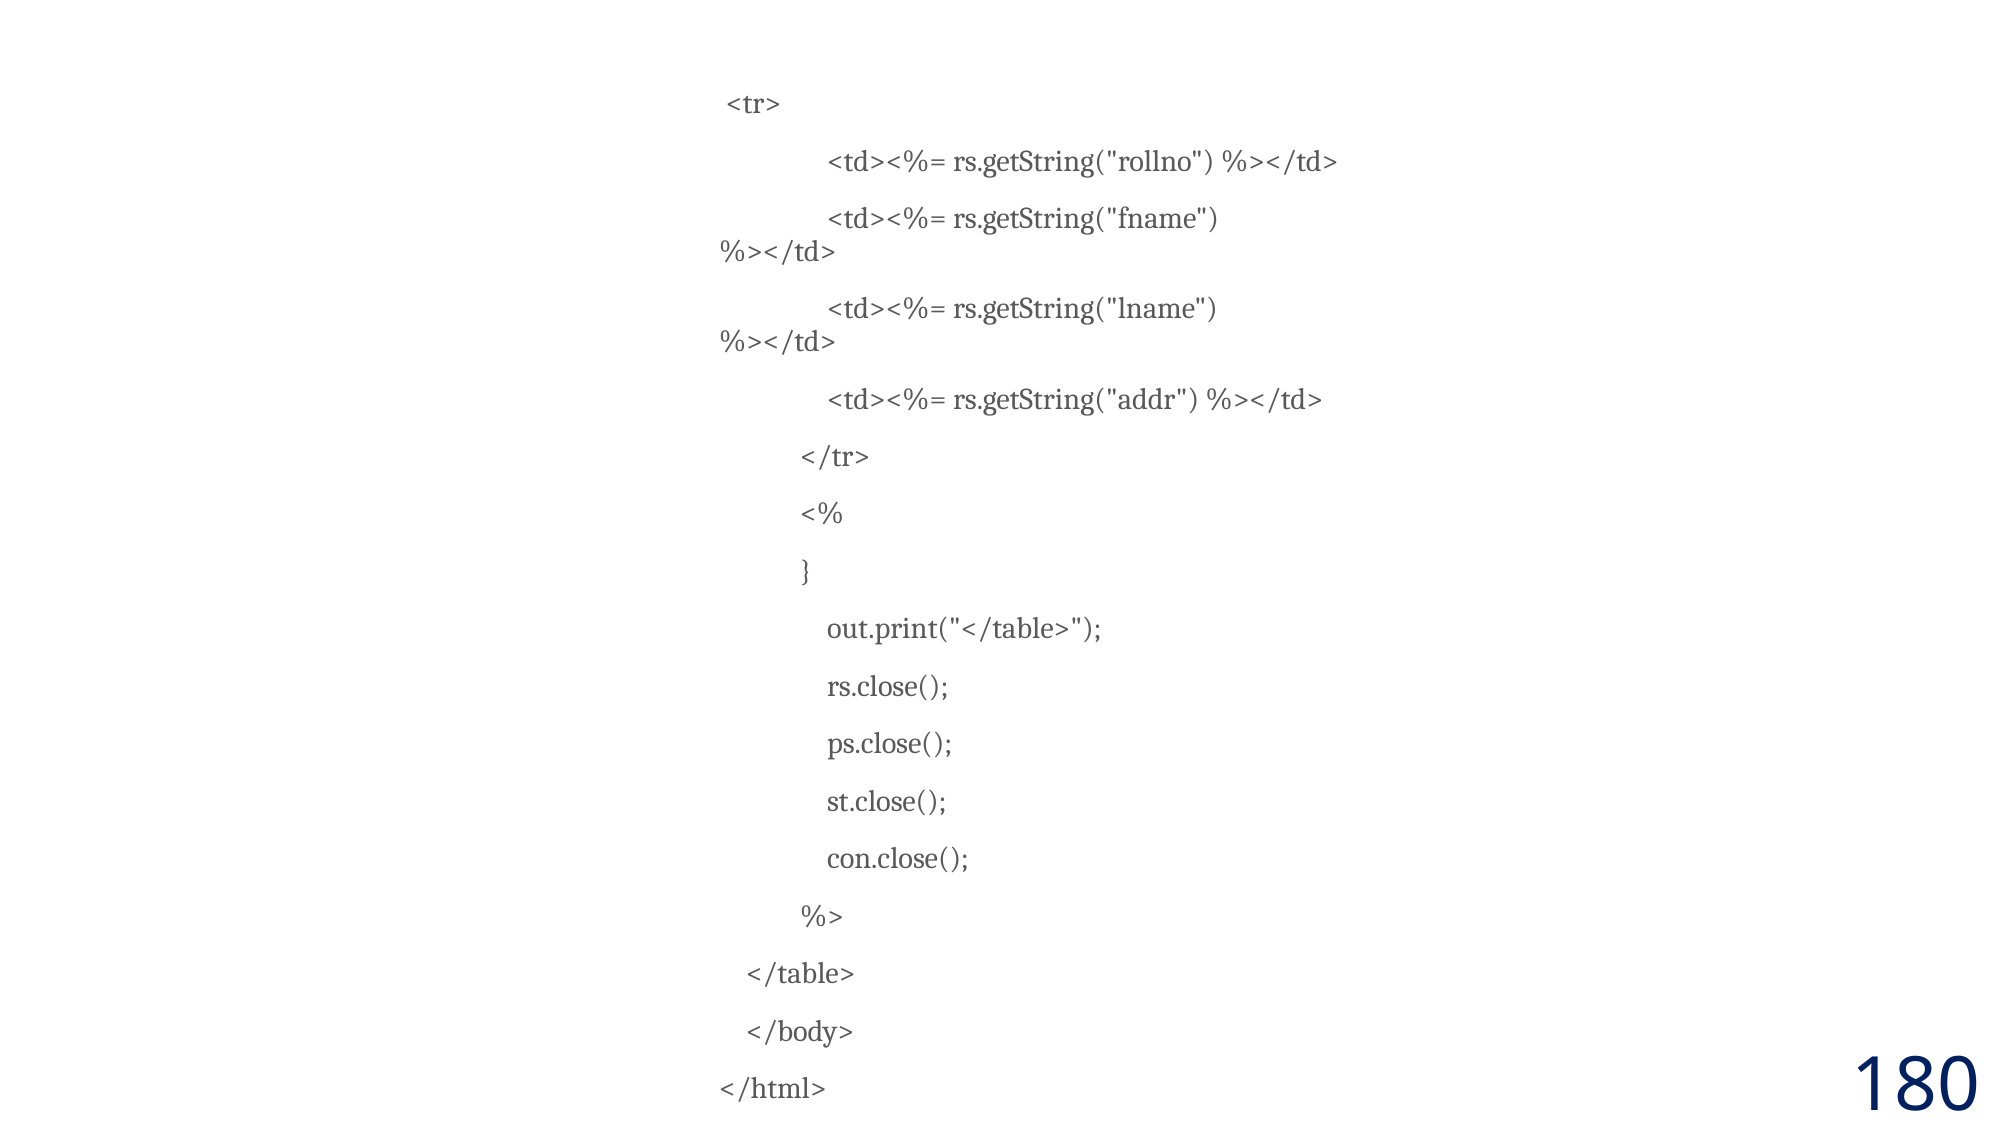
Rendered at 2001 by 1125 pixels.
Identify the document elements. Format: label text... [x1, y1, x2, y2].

list <tr> <td><%= rs.getString("rollno") %></td> <td><%= rs.getString("fname") %></td> <td><%= rs.getString("lname") %></td> <td><%= rs.getString("addr") %></td> </tr> <% } out.print("</table>"); rs.close(); ps.close(); st.close(); con.close(); %> </table> </body> </html> [704, 70, 1356, 1123]
slide_number 180 [1744, 1056, 1996, 1117]
